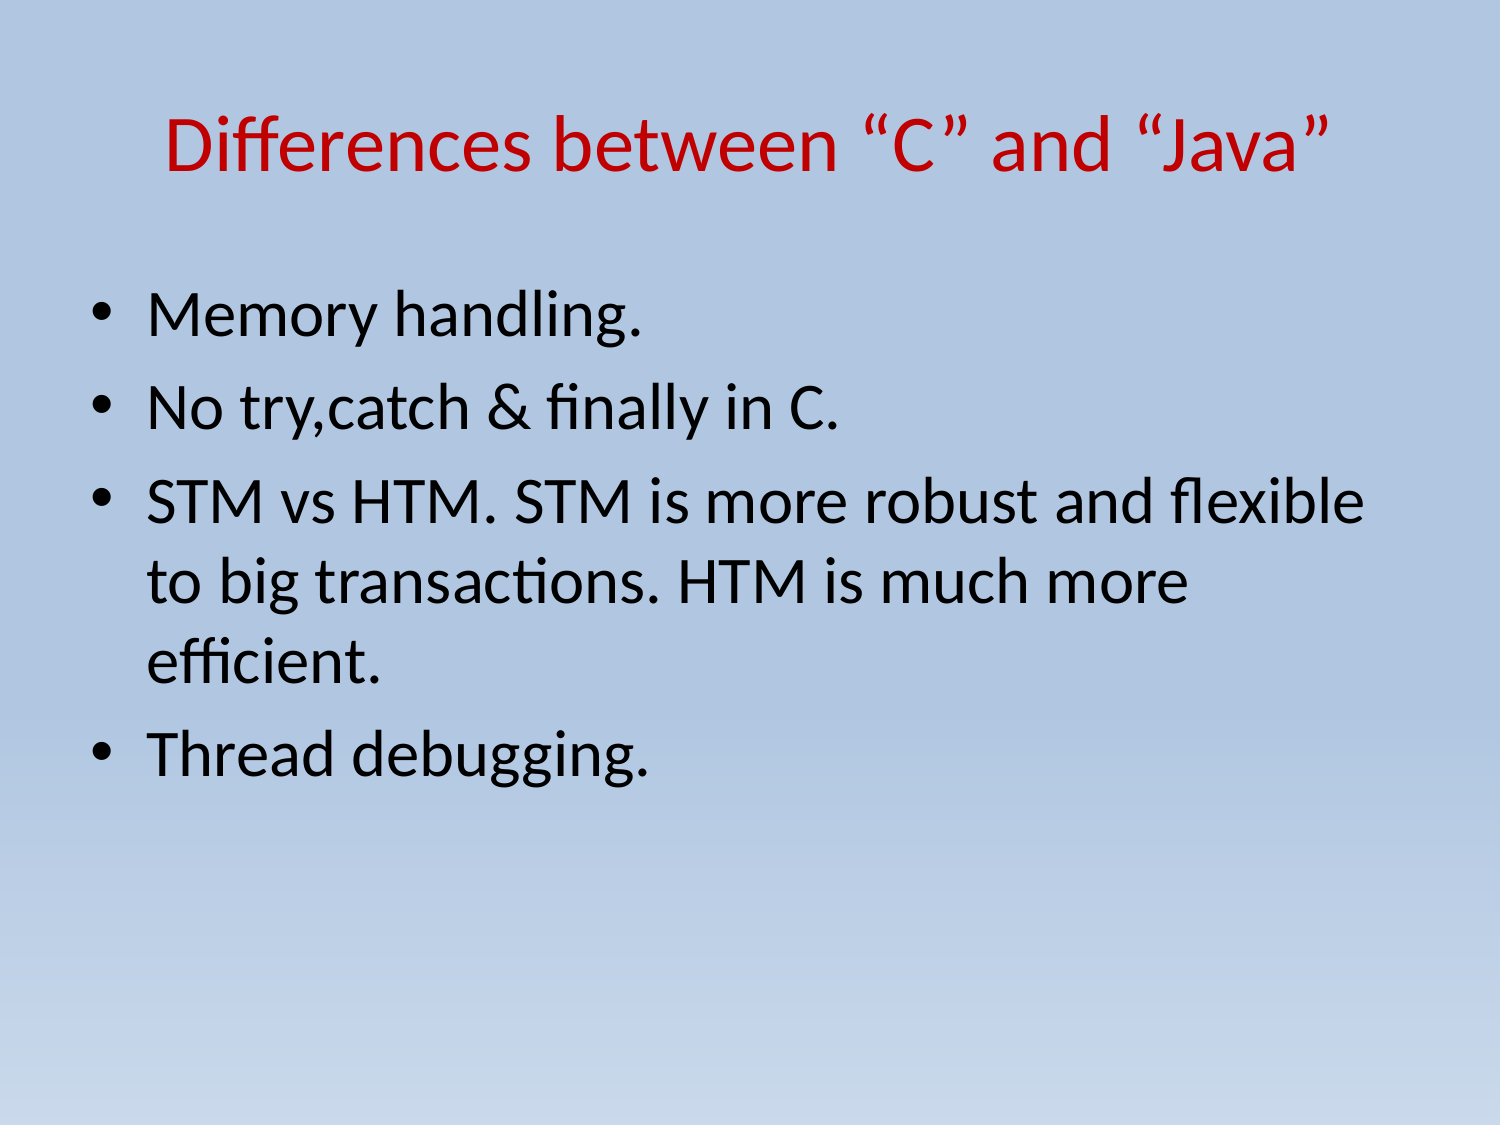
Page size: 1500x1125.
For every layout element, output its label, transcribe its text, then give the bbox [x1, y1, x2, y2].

title Differences between “C” and “Java” [75, 45, 1425, 233]
list Memory handling. No try,catch & finally in C. STM vs HTM. STM is more robust and flexible to big transactions. HTM is much more efficient. Thread debugging. [75, 262, 1425, 1005]
